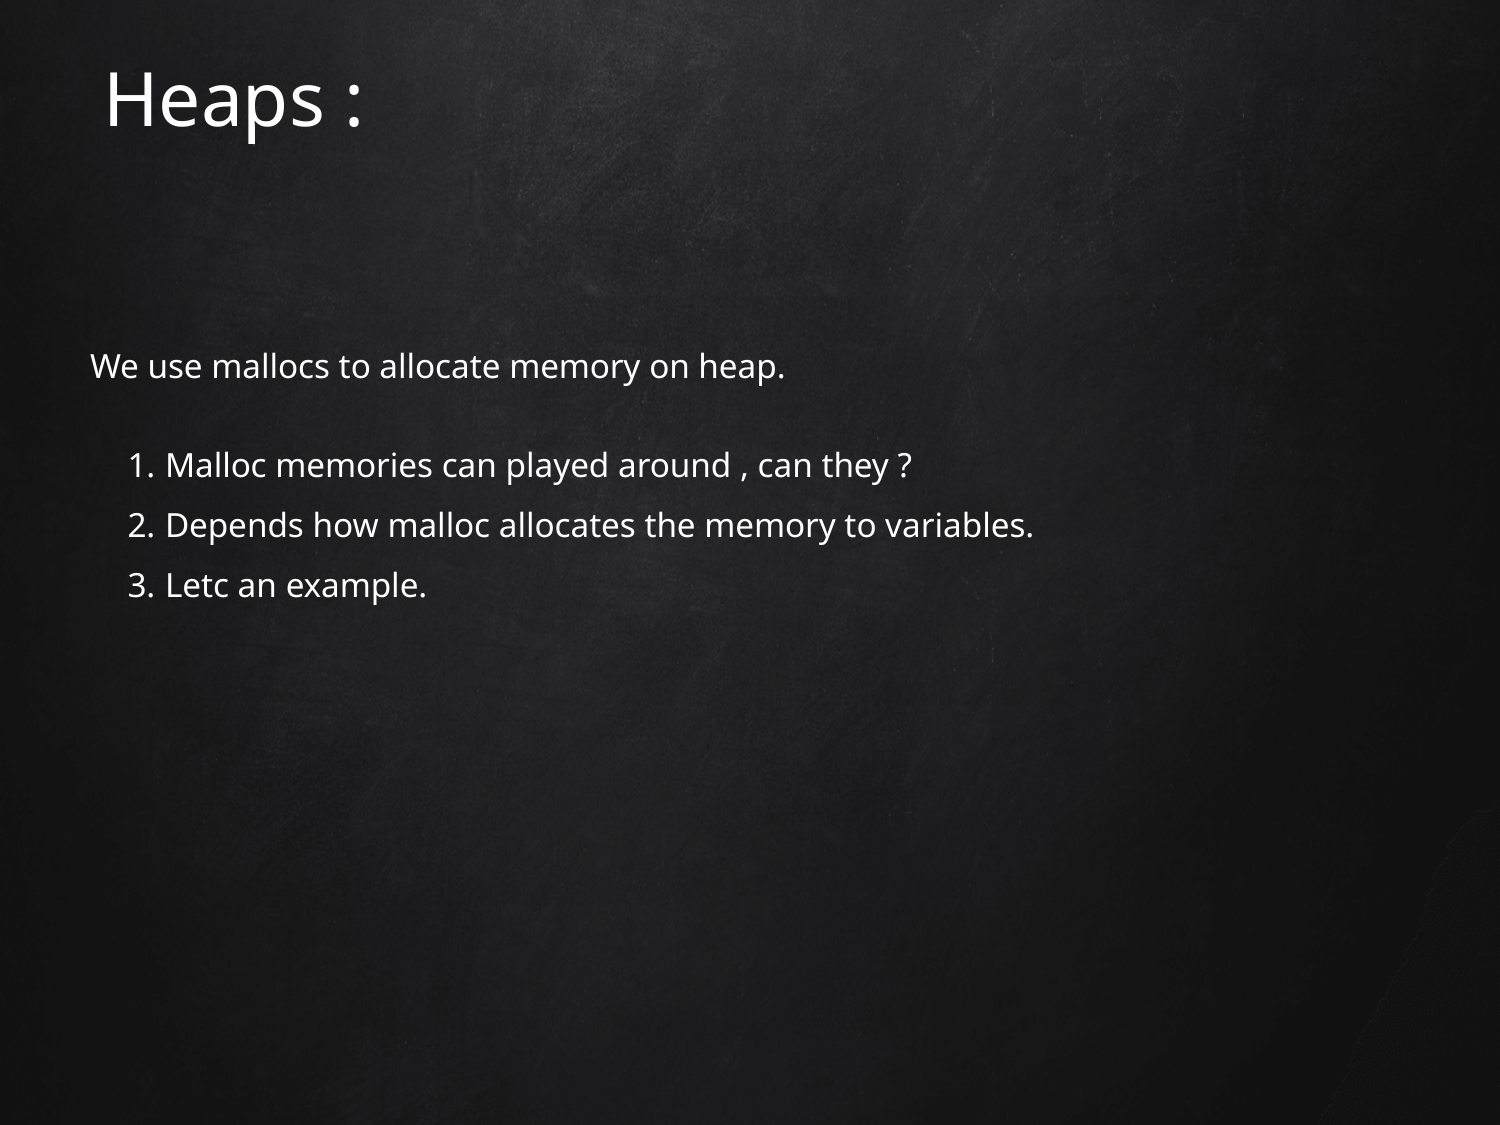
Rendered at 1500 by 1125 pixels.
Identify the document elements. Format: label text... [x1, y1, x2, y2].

list We use mallocs to allocate memory on heap. Malloc memories can played around , can they ? Depends how malloc allocates the memory to variables. Letc an example. [75, 329, 1427, 1078]
picture [0, 0, 1500, 1125]
title Heaps : [88, 36, 1500, 225]
